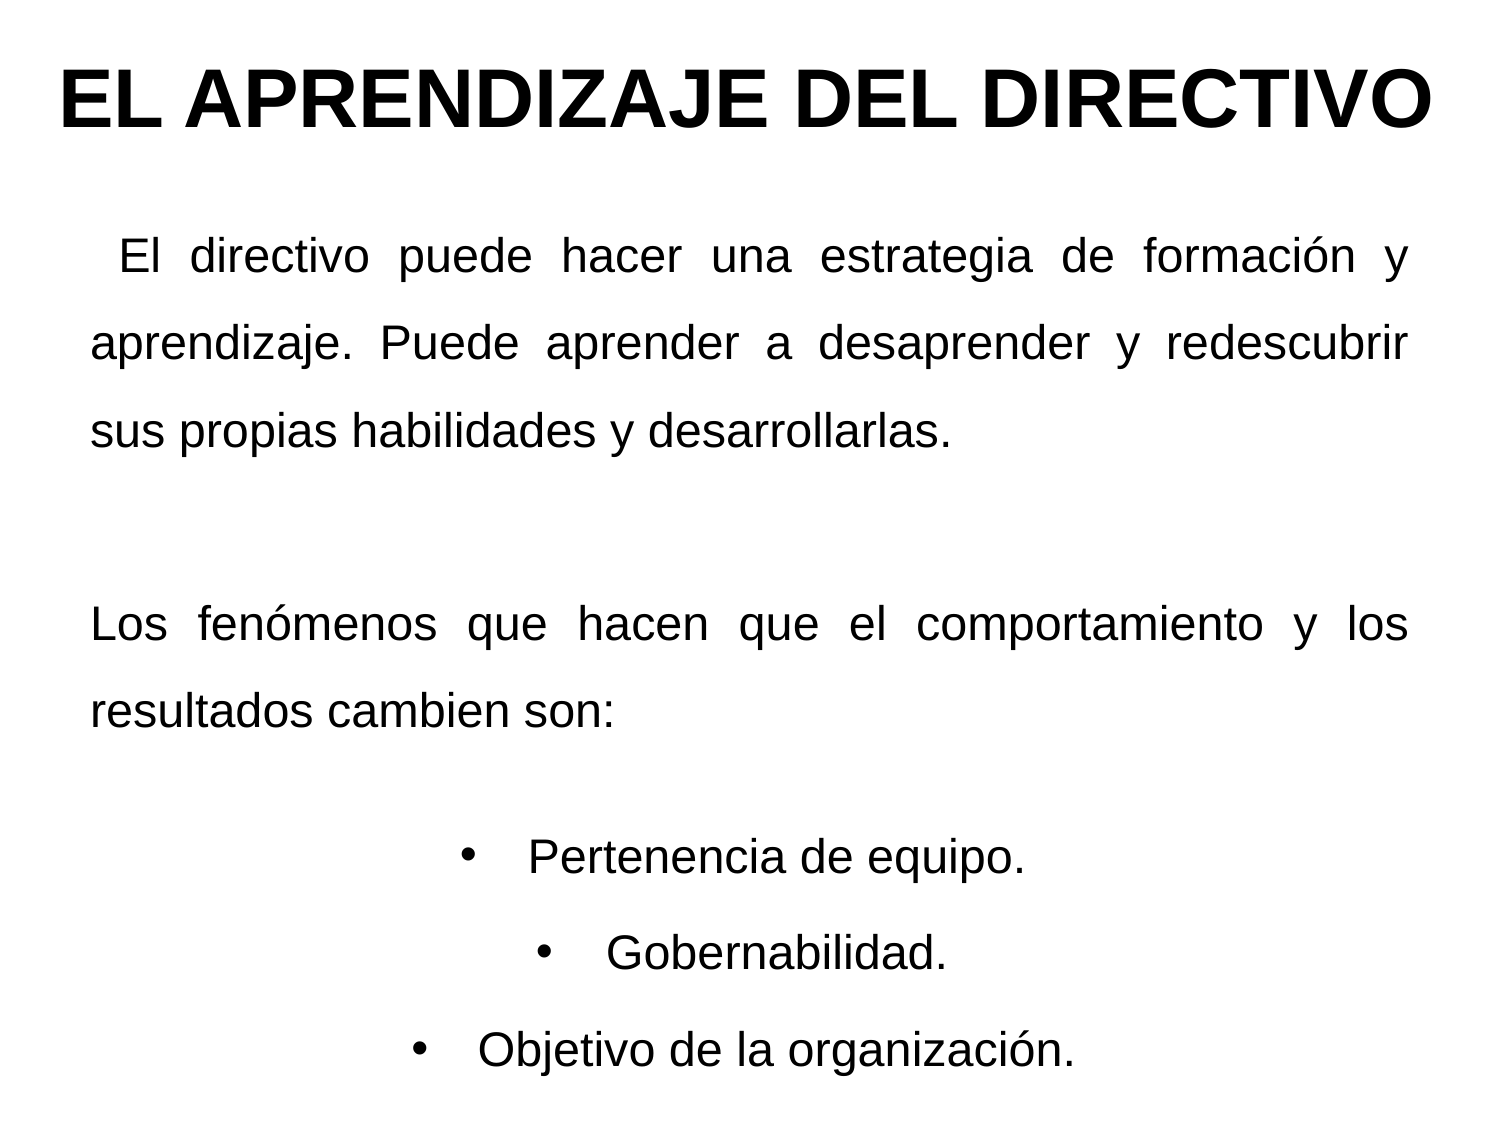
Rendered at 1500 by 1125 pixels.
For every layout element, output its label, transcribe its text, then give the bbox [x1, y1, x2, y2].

list El directivo puede hacer una estrategia de formación y aprendizaje. Puede aprender a desaprender y redescubrir sus propias habilidades y desarrollarlas. Los fenómenos que hacen que el comportamiento y los resultados cambien son: Pertenencia de equipo. Gobernabilidad. Objetivo de la organización. [75, 187, 1425, 1090]
title EL APRENDIZAJE DEL DIRECTIVO [16, 0, 1477, 188]
